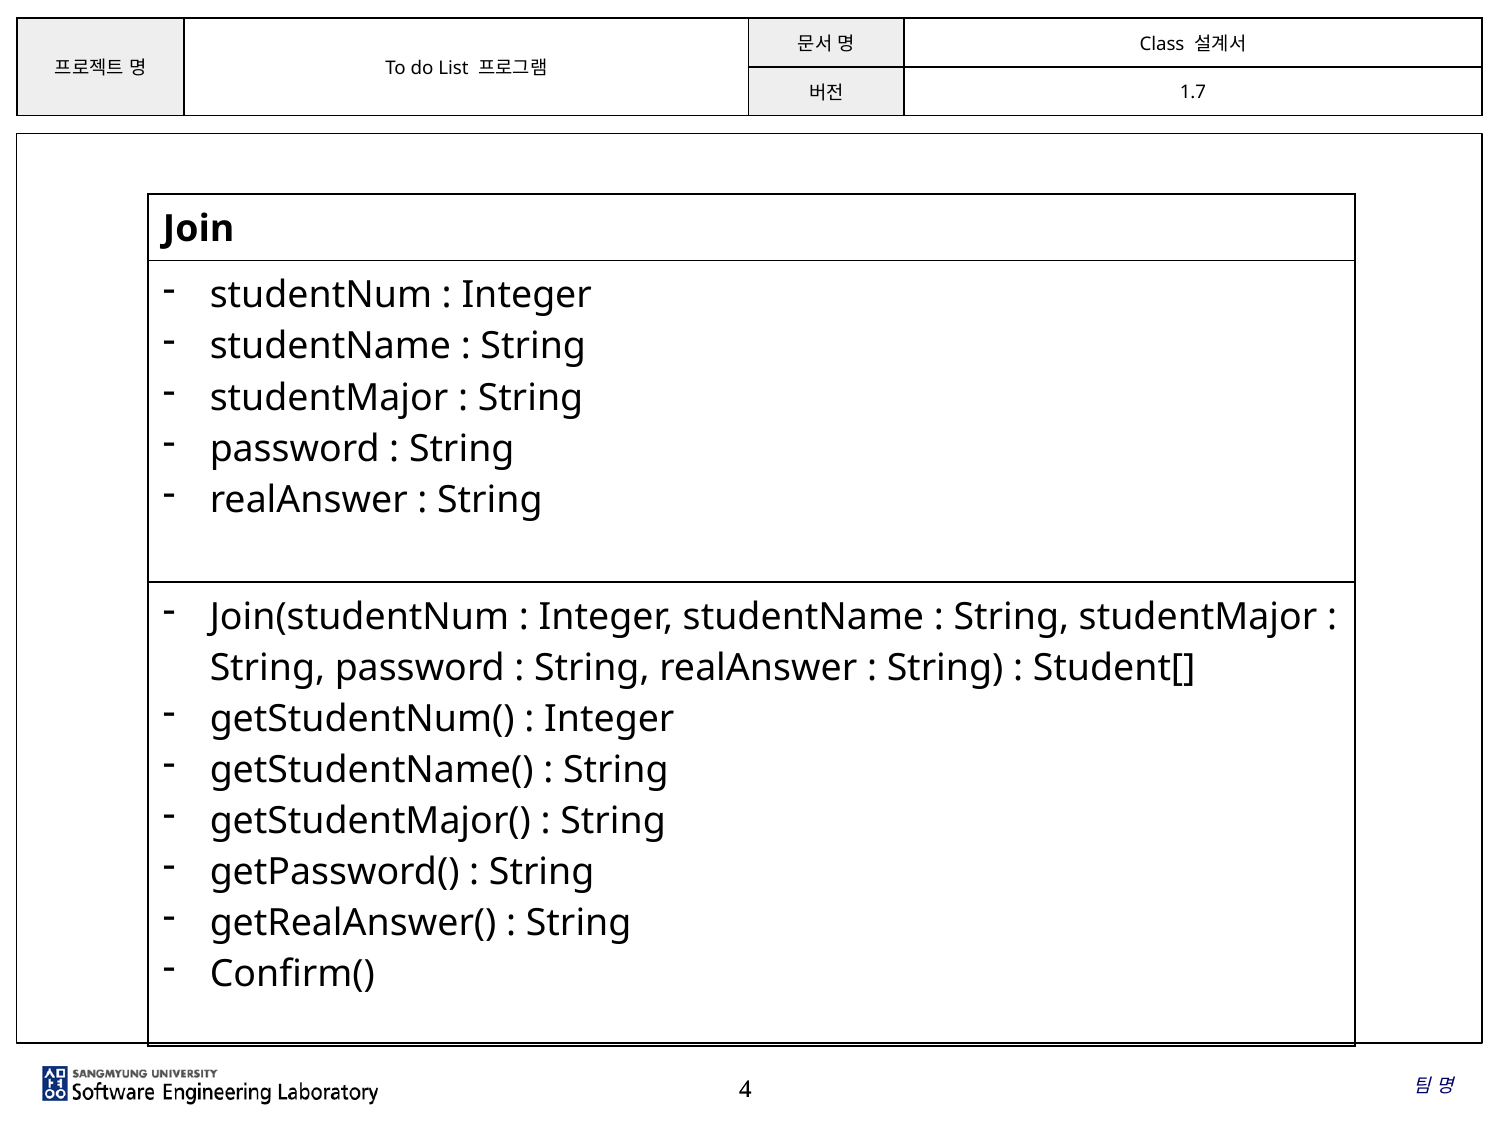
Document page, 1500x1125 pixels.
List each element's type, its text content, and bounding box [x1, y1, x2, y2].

picture [42, 1066, 382, 1106]
table_cell Join(studentNum : Integer, studentName : String, studentMajor : String, password : String, realAnswer : String) : Student[] getStudentNum() : Integer getStudentName() : String getStudentMajor() : String getPassword() : String getRealAnswer() : String Confirm() [149, 583, 1354, 1045]
footer 팀 명 [994, 1060, 1454, 1110]
table_header Join [149, 195, 1354, 260]
table_cell studentNum : Integer studentName : String studentMajor : String password : String realAnswer : String [149, 261, 1354, 581]
